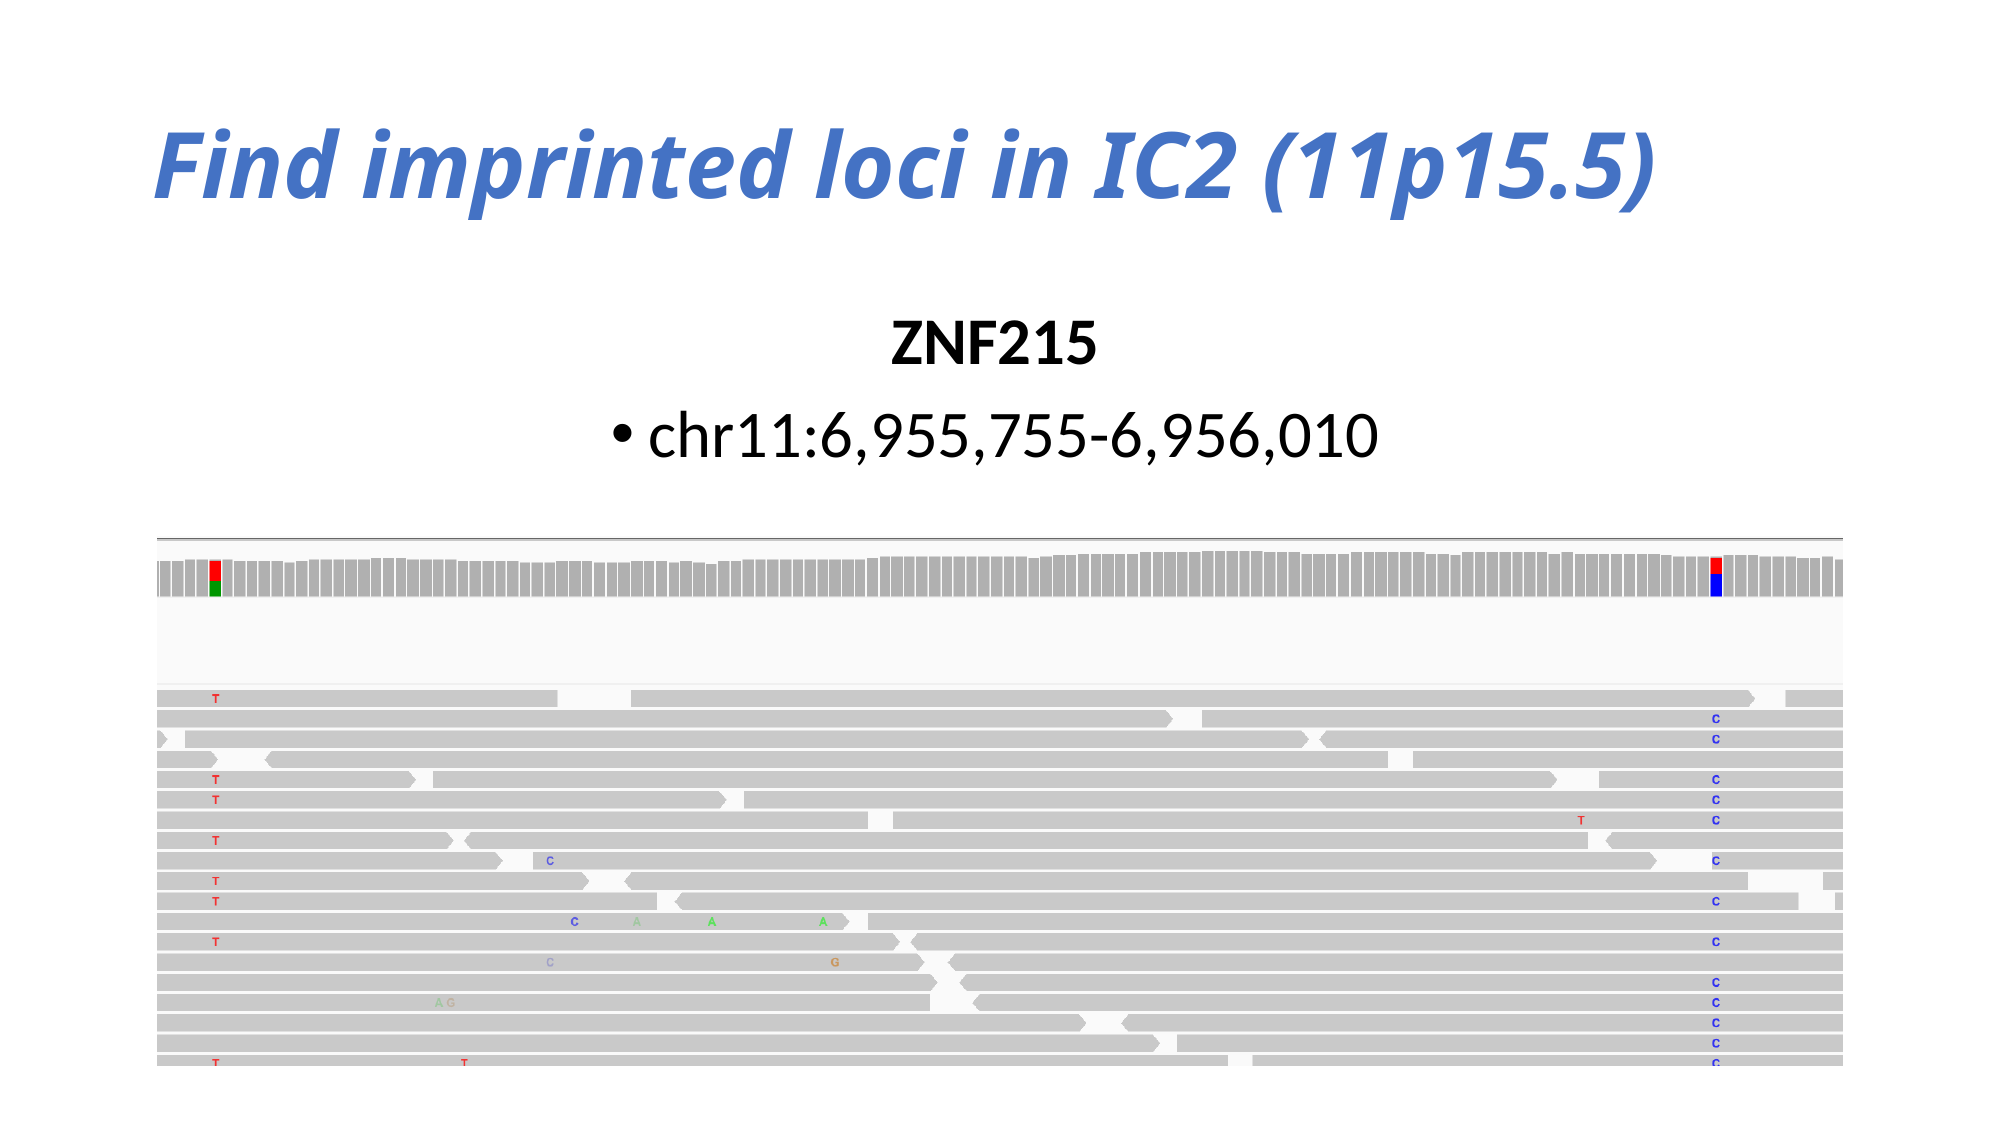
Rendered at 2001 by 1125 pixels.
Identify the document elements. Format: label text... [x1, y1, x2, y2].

title Find imprinted loci in IC2 (11p15.5) [137, 59, 1863, 278]
list ZNF215 chr11:6,955,755-6,956,010 [137, 299, 1854, 1014]
picture [157, 536, 1843, 1066]
